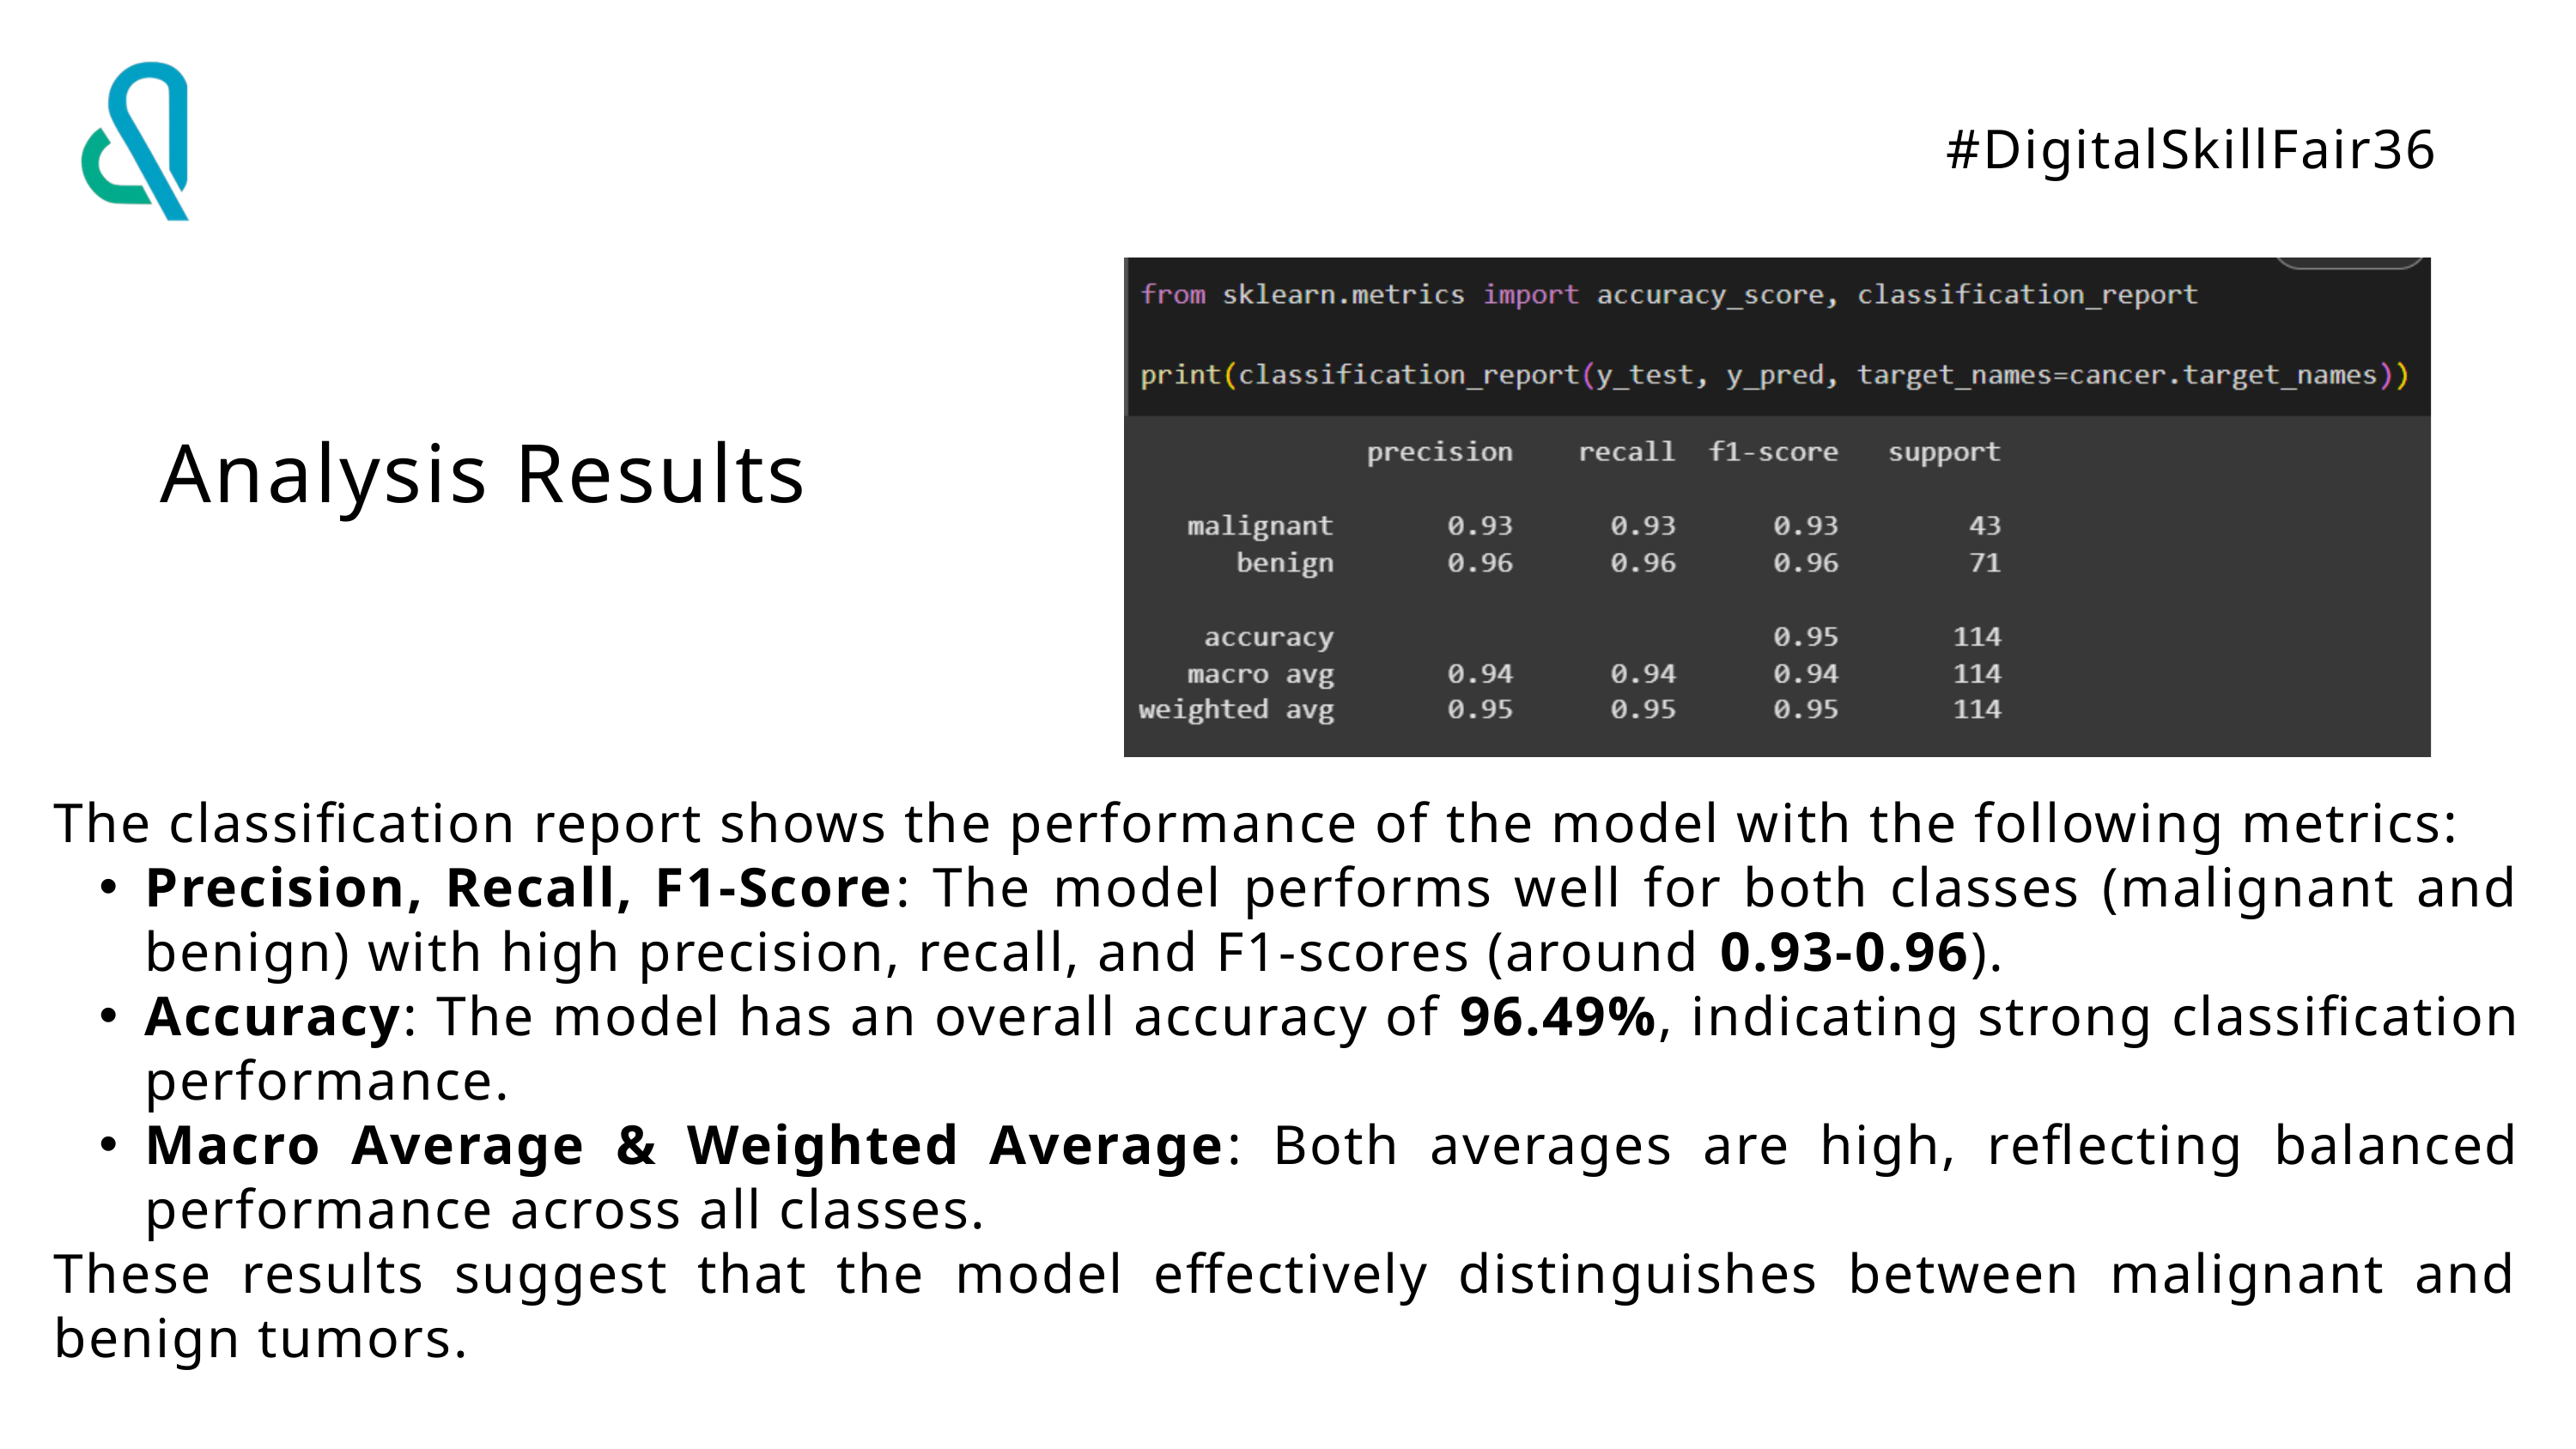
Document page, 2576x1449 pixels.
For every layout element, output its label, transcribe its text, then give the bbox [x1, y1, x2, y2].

text_box [54, 54, 236, 236]
text_box The classification report shows the performance of the model with the following metrics: Precision, Recall, F1-Score: The model performs well for both classes (malignant and benign) with high precision, recall, and F1-scores (around 0.93-0.96). Accuracy: The model has an overall accuracy of 96.49%, indicating strong classification performance. Macro Average & Weighted Average: Both averages are high, reflecting balanced performance across all classes. These results suggest that the model effectively distinguishes between malignant and benign tumors. [53, 789, 2523, 1369]
text_box [1124, 258, 2432, 757]
text_box #DigitalSkillFair36 [1900, 114, 2483, 179]
text_box Analysis Results [144, 421, 823, 518]
